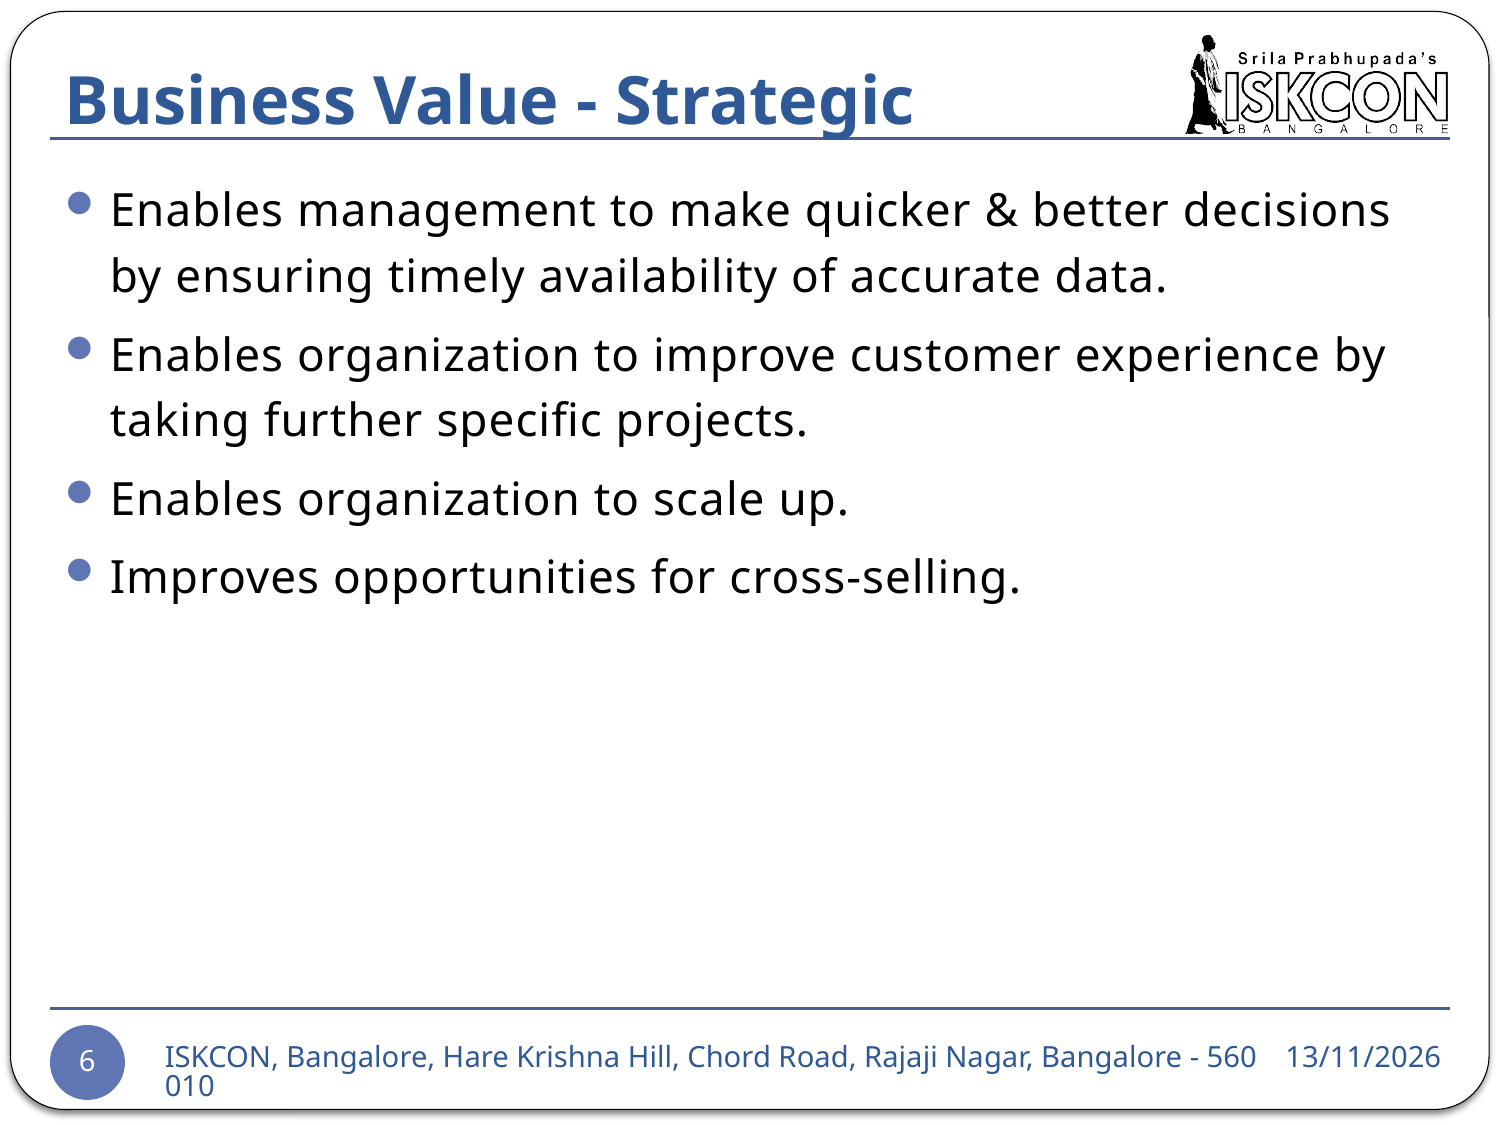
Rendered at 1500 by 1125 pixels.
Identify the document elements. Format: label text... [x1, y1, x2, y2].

footer ISKCON, Bangalore, Hare Krishna Hill, Chord Road, Rajaji Nagar, Bangalore - 560010 [150, 1021, 1288, 1096]
title Business Value - Strategic [50, 0, 1175, 138]
list Enables management to make quicker & better decisions by ensuring timely availability of accurate data. Enables organization to improve customer experience by taking further specific projects. Enables organization to scale up. Improves opportunities for cross-selling. [50, 162, 1450, 988]
slide_number 6 [49, 1024, 125, 1100]
picture [1185, 35, 1448, 134]
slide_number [1050, 1019, 1457, 1098]
